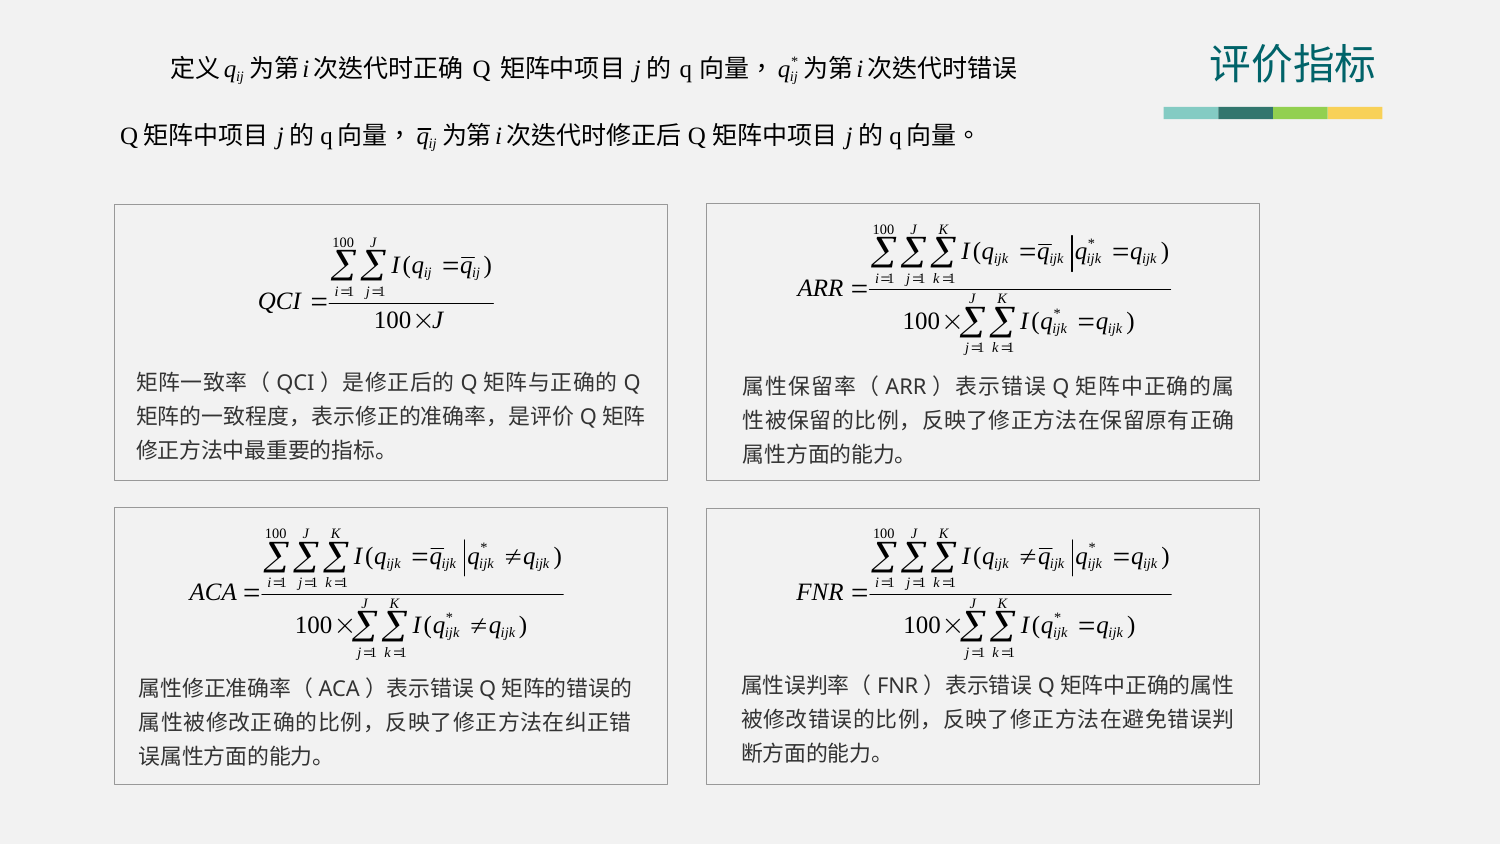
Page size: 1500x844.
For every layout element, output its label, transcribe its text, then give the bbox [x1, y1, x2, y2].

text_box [183, 522, 570, 666]
text_box 评价指标 [1209, 37, 1446, 88]
text_box [705, 202, 1262, 482]
picture [119, 35, 1018, 173]
text_box [112, 202, 669, 483]
text_box [112, 505, 669, 786]
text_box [791, 218, 1175, 362]
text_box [254, 232, 499, 335]
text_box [791, 522, 1178, 666]
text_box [1163, 106, 1383, 120]
text_box [705, 506, 1262, 787]
